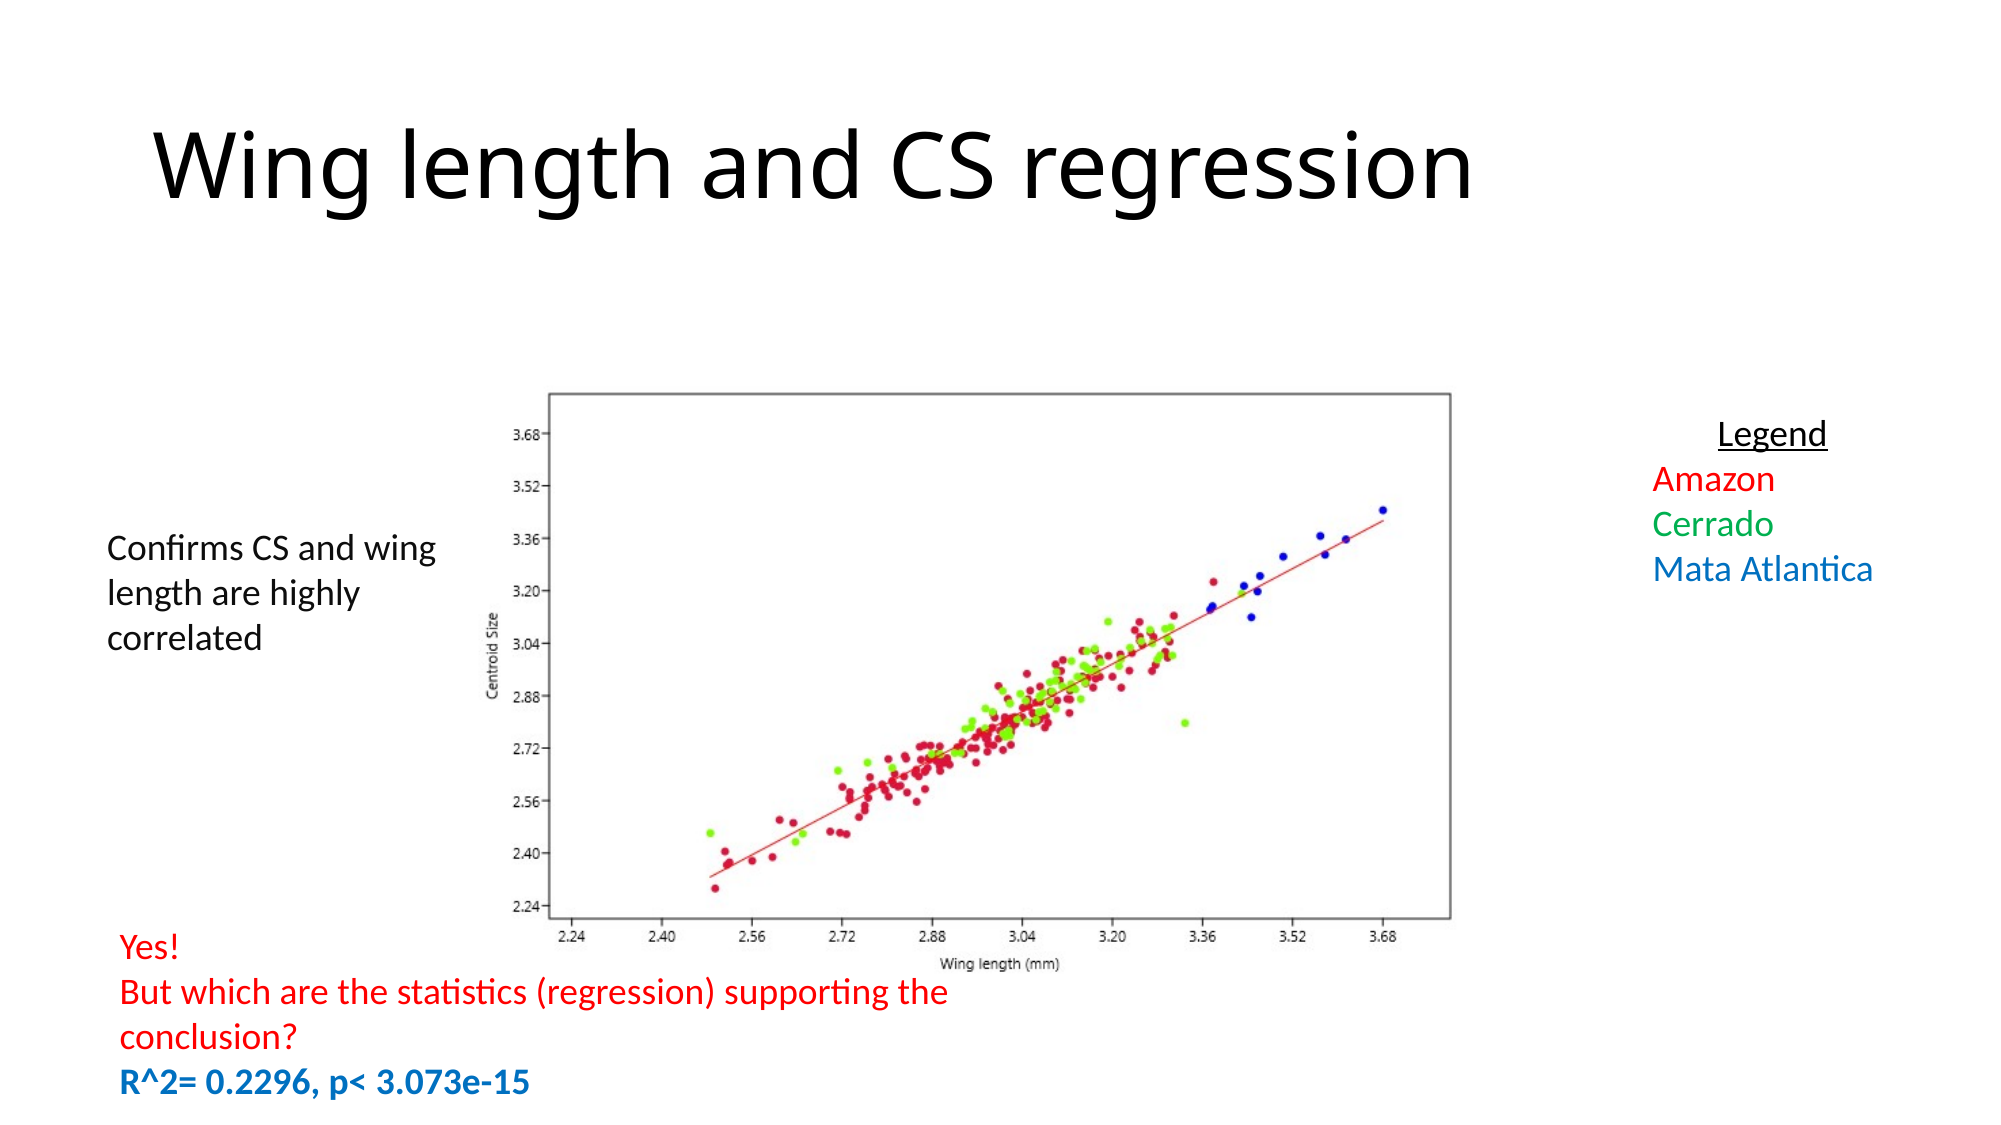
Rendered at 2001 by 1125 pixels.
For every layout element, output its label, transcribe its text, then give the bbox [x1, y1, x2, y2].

title Wing length and CS regression [137, 59, 1863, 278]
text_box Confirms CS and wing length are highly correlated [92, 515, 467, 666]
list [467, 299, 1532, 1014]
text_box Yes! But which are the statistics (regression) supporting the conclusion? R^2= 0.2296, p< 3.073e-15 [104, 914, 1105, 1110]
text_box Legend Amazon Cerrado Mata Atlantica [1637, 401, 1908, 597]
